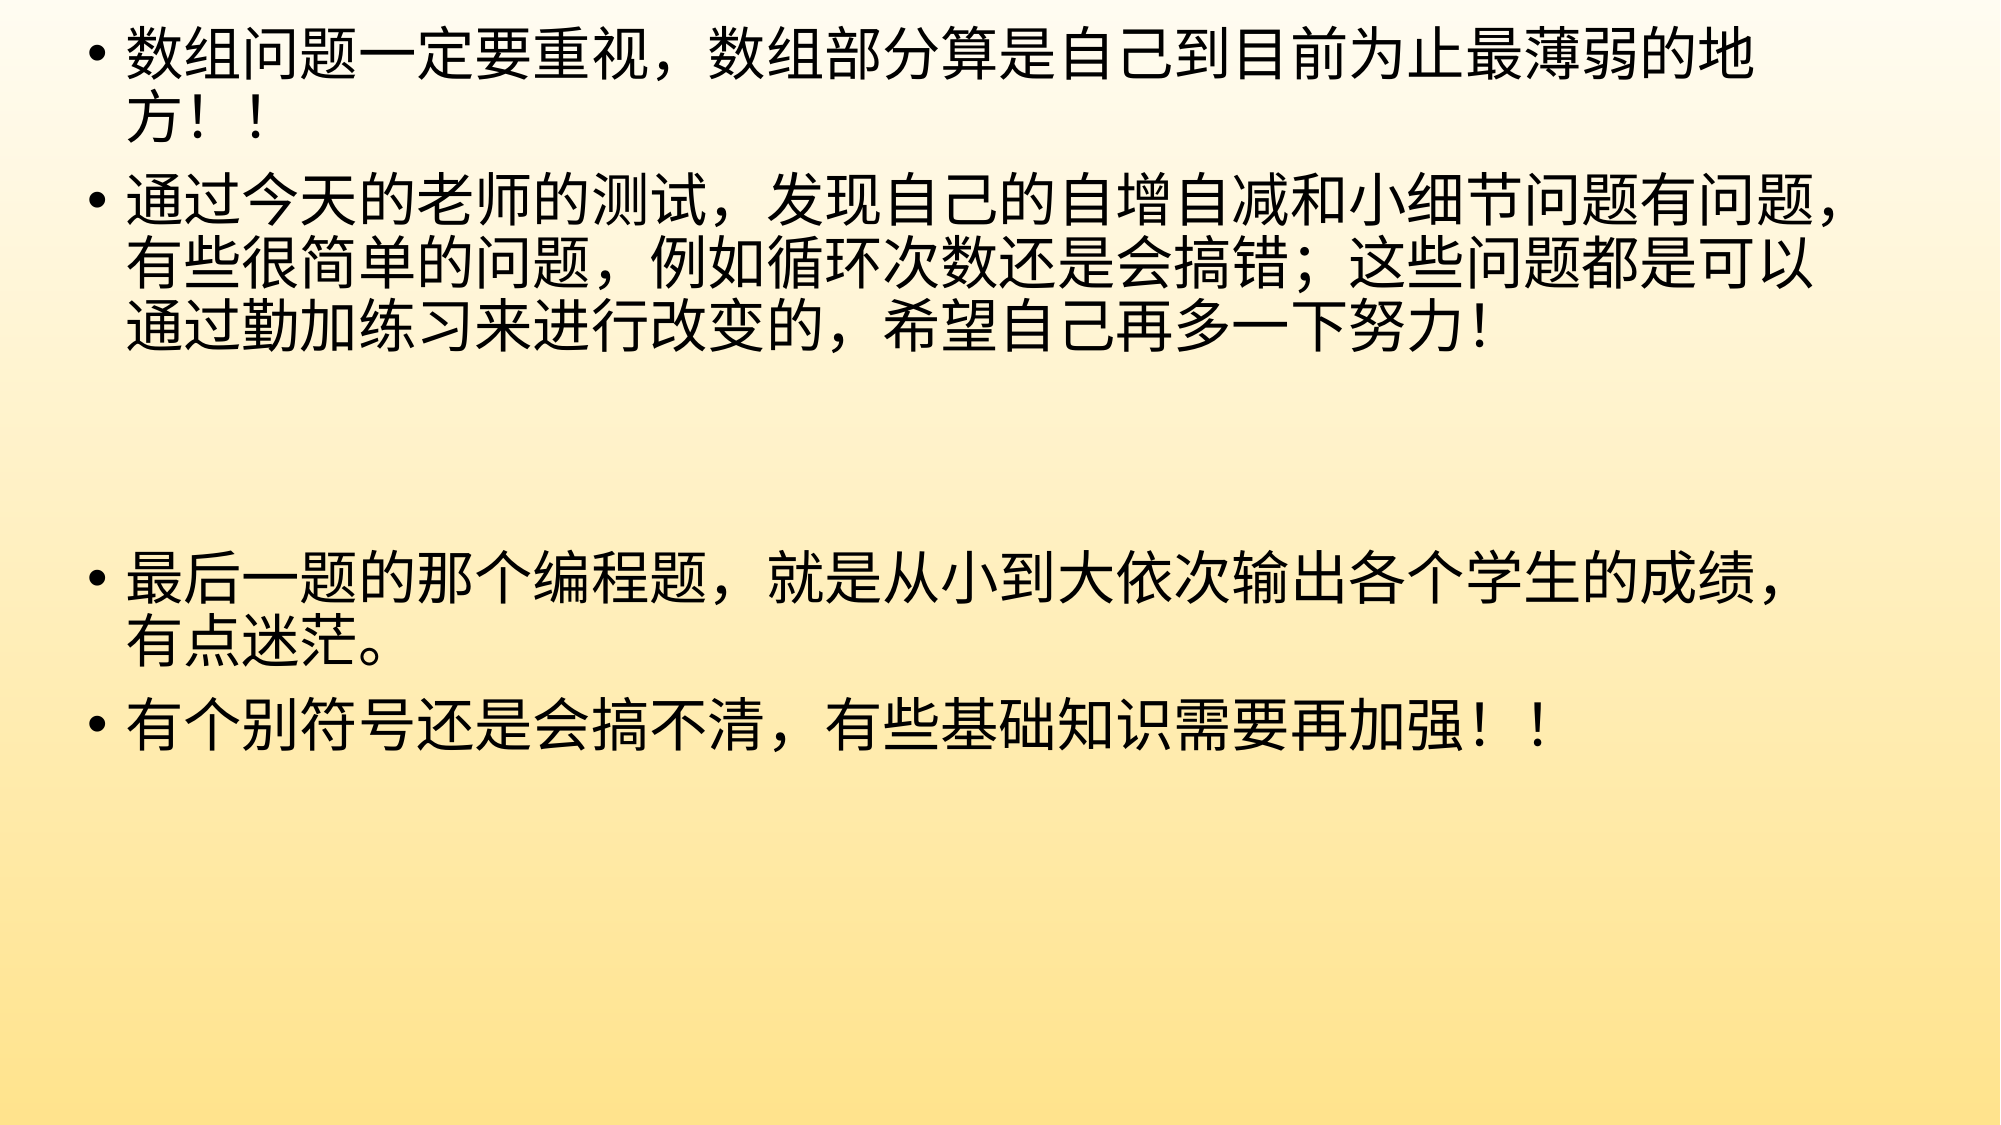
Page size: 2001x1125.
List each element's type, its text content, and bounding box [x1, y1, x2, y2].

list 数组问题一定要重视，数组部分算是自己到目前为止最薄弱的地方！！ 通过今天的老师的测试，发现自己的自增自减和小细节问题有问题，有些很简单的问题，例如循环次数还是会搞错；这些问题都是可以通过勤加练习来进行改变的，希望自己再多一下努力！ 最后一题的那个编程题，就是从小到大依次输出各个学生的成绩，有点迷茫。 有个别符号还是会搞不清，有些基础知识需要再加强！！ [72, 17, 1863, 1125]
